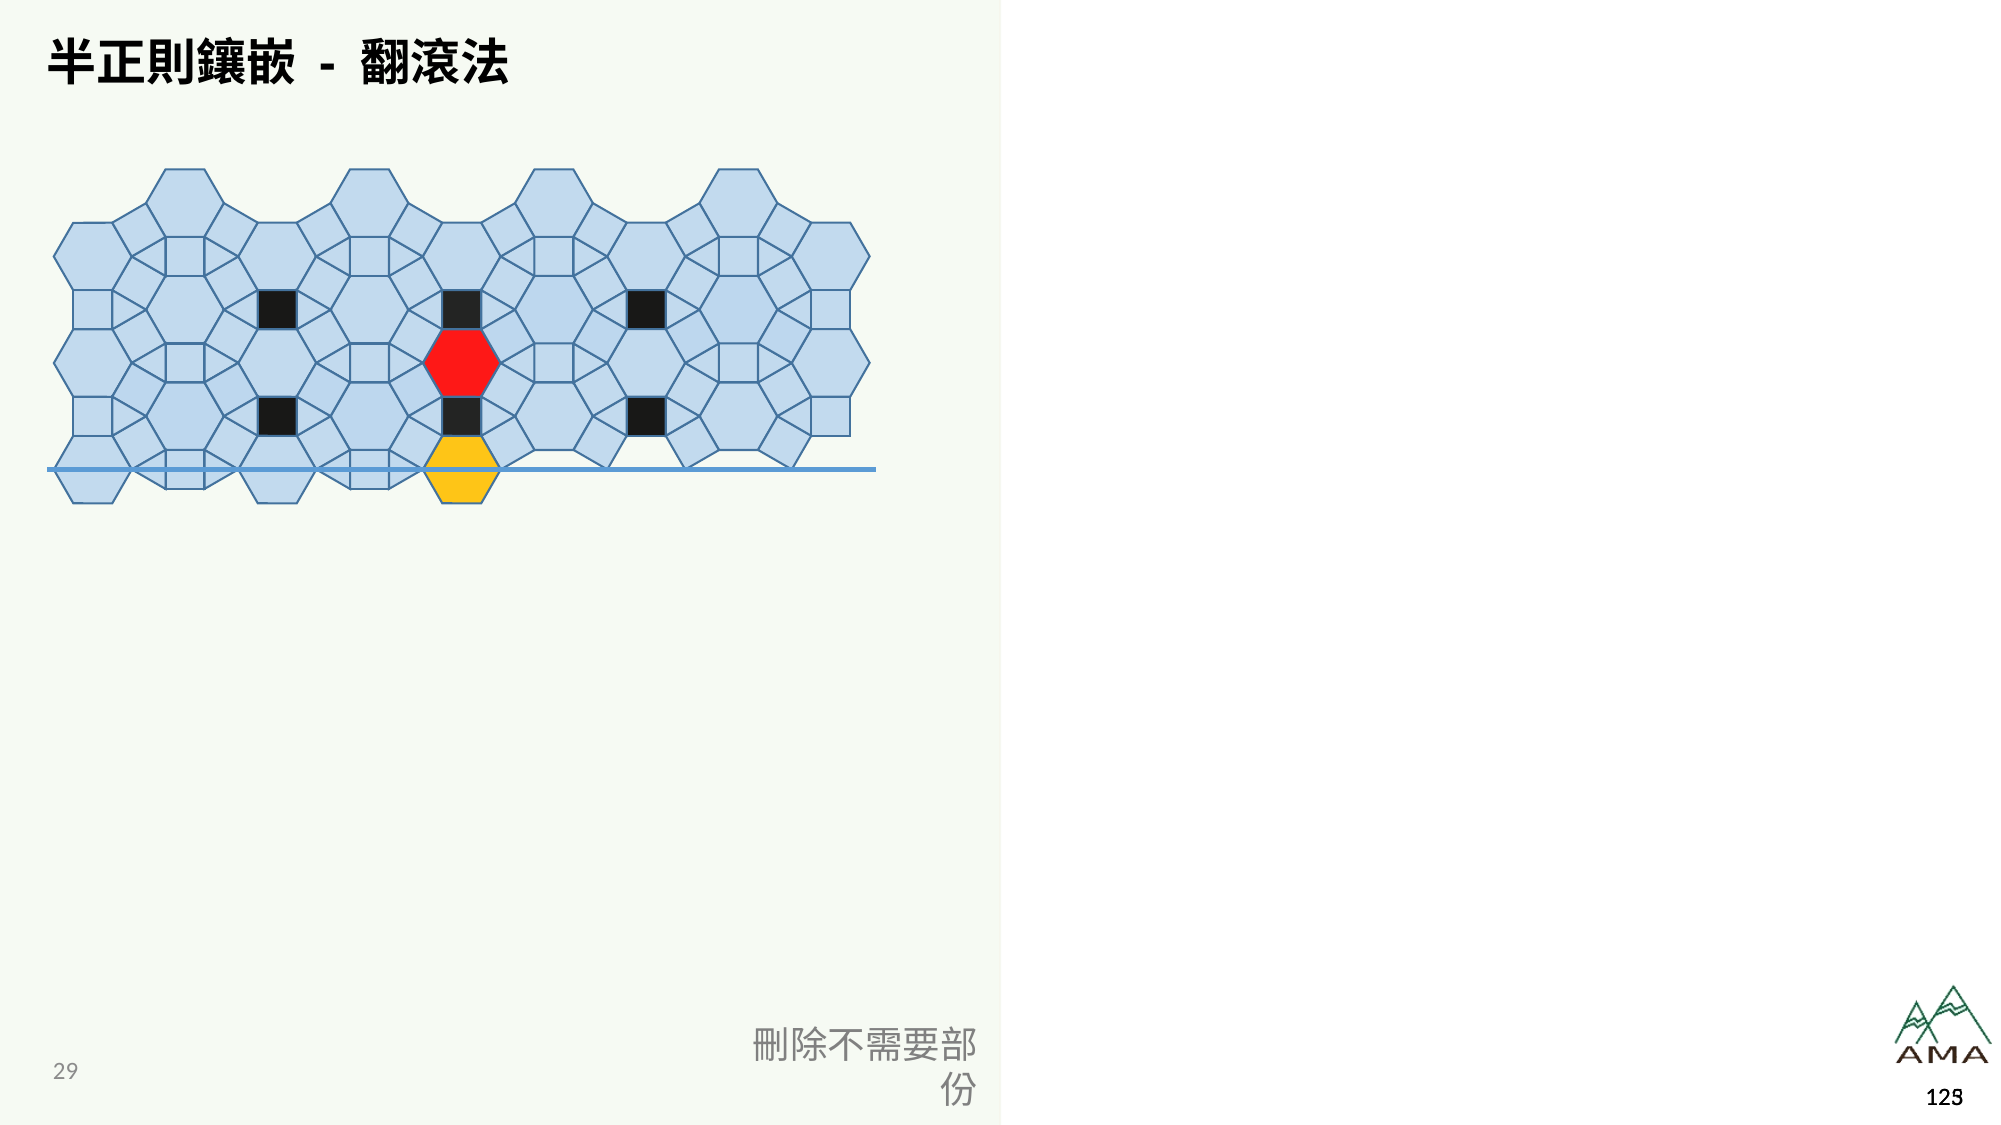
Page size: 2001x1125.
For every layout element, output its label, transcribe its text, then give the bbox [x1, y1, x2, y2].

text_box [134, 472, 167, 491]
text_box [756, 308, 813, 365]
text_box [204, 311, 255, 360]
text_box [296, 257, 350, 309]
text_box [352, 472, 387, 490]
text_box [607, 328, 687, 398]
text_box [203, 448, 237, 467]
text_box [572, 238, 607, 276]
text_box [387, 448, 421, 467]
text_box [664, 290, 699, 328]
text_box [668, 259, 716, 307]
text_box [259, 292, 295, 328]
text_box [112, 361, 167, 415]
text_box [699, 274, 778, 345]
text_box [203, 341, 238, 381]
text_box [576, 259, 624, 307]
text_box [388, 417, 443, 467]
text_box 刪除不需要部份 [697, 1032, 997, 1101]
text_box [425, 330, 498, 396]
text_box [238, 221, 314, 292]
text_box [481, 257, 532, 307]
text_box [594, 290, 628, 328]
text_box [387, 361, 443, 414]
text_box [444, 292, 480, 330]
text_box [406, 290, 444, 332]
text_box [572, 201, 629, 258]
text_box [72, 289, 113, 330]
text_box [536, 345, 572, 383]
text_box [791, 328, 871, 398]
text_box [333, 381, 406, 449]
text_box [389, 311, 443, 362]
text_box [387, 341, 422, 381]
text_box [115, 311, 166, 361]
text_box [387, 472, 421, 491]
text_box [110, 201, 167, 258]
text_box [299, 311, 350, 360]
text_box [422, 221, 498, 292]
text_box [318, 472, 352, 491]
text_box [702, 383, 775, 452]
text_box [329, 168, 409, 238]
text_box [573, 365, 624, 415]
text_box [351, 238, 387, 277]
text_box [756, 417, 812, 467]
text_box [352, 342, 387, 381]
text_box [316, 239, 351, 278]
text_box [54, 434, 132, 467]
text_box [148, 381, 222, 449]
text_box [668, 366, 719, 415]
text_box [238, 434, 316, 467]
text_box [501, 238, 536, 276]
text_box [628, 398, 664, 437]
text_box [238, 472, 317, 505]
text_box [479, 201, 536, 258]
text_box [665, 308, 721, 364]
text_box [423, 472, 501, 505]
text_box [221, 290, 259, 330]
text_box [133, 341, 167, 381]
text_box [665, 417, 721, 467]
text_box [299, 417, 351, 467]
text_box [52, 221, 133, 291]
text_box 125 [1910, 1073, 1979, 1118]
text_box [484, 417, 536, 467]
text_box [221, 394, 259, 436]
title 半正則鑲嵌 - 翻滾法 [31, 27, 887, 102]
text_box [791, 221, 871, 291]
text_box [352, 449, 387, 467]
text_box [514, 274, 594, 345]
text_box [387, 238, 422, 278]
text_box [113, 290, 149, 330]
text_box [295, 394, 333, 436]
text_box [72, 396, 113, 437]
text_box [133, 238, 167, 278]
text_box [778, 290, 810, 326]
text_box [502, 345, 536, 385]
text_box [204, 259, 255, 309]
text_box [317, 341, 352, 381]
text_box [259, 396, 295, 434]
text_box [810, 289, 851, 328]
text_box [115, 259, 166, 309]
text_box [148, 277, 222, 342]
text_box [590, 396, 628, 438]
text_box [203, 361, 258, 415]
text_box [756, 238, 791, 277]
text_box [238, 328, 317, 396]
text_box [810, 396, 851, 437]
text_box [479, 308, 536, 365]
text_box [517, 383, 591, 452]
text_box [758, 366, 809, 415]
text_box [167, 472, 203, 490]
text_box [720, 238, 756, 274]
text_box [115, 417, 166, 467]
text_box [536, 238, 572, 274]
text_box [480, 394, 518, 436]
text_box [204, 417, 255, 467]
text_box [572, 308, 629, 365]
text_box [444, 396, 480, 434]
picture [1883, 972, 2000, 1077]
text_box [775, 396, 810, 437]
text_box [406, 394, 444, 438]
text_box [628, 292, 664, 328]
text_box [515, 168, 594, 238]
text_box [167, 342, 203, 381]
text_box [203, 201, 260, 258]
text_box [111, 394, 149, 436]
text_box [52, 328, 132, 397]
text_box [607, 221, 687, 292]
text_box [666, 201, 721, 258]
text_box [203, 238, 238, 278]
text_box [333, 277, 406, 342]
text_box [720, 345, 756, 383]
text_box [389, 259, 440, 309]
text_box [572, 345, 606, 385]
text_box [54, 472, 132, 505]
text_box [145, 168, 224, 238]
text_box [480, 288, 514, 328]
text_box [572, 417, 627, 467]
text_box [167, 449, 203, 467]
text_box [295, 288, 333, 330]
text_box [481, 364, 535, 415]
text_box [295, 201, 352, 258]
text_box [427, 434, 501, 467]
text_box [756, 345, 791, 385]
text_box [133, 448, 167, 467]
text_box [686, 239, 720, 277]
text_box [387, 201, 444, 258]
text_box [756, 201, 813, 258]
text_box [761, 259, 809, 307]
text_box [318, 448, 352, 467]
text_box [664, 396, 702, 438]
text_box [296, 361, 352, 415]
text_box [203, 472, 236, 491]
text_box [167, 238, 203, 277]
text_box [698, 168, 778, 238]
text_box [686, 345, 720, 385]
